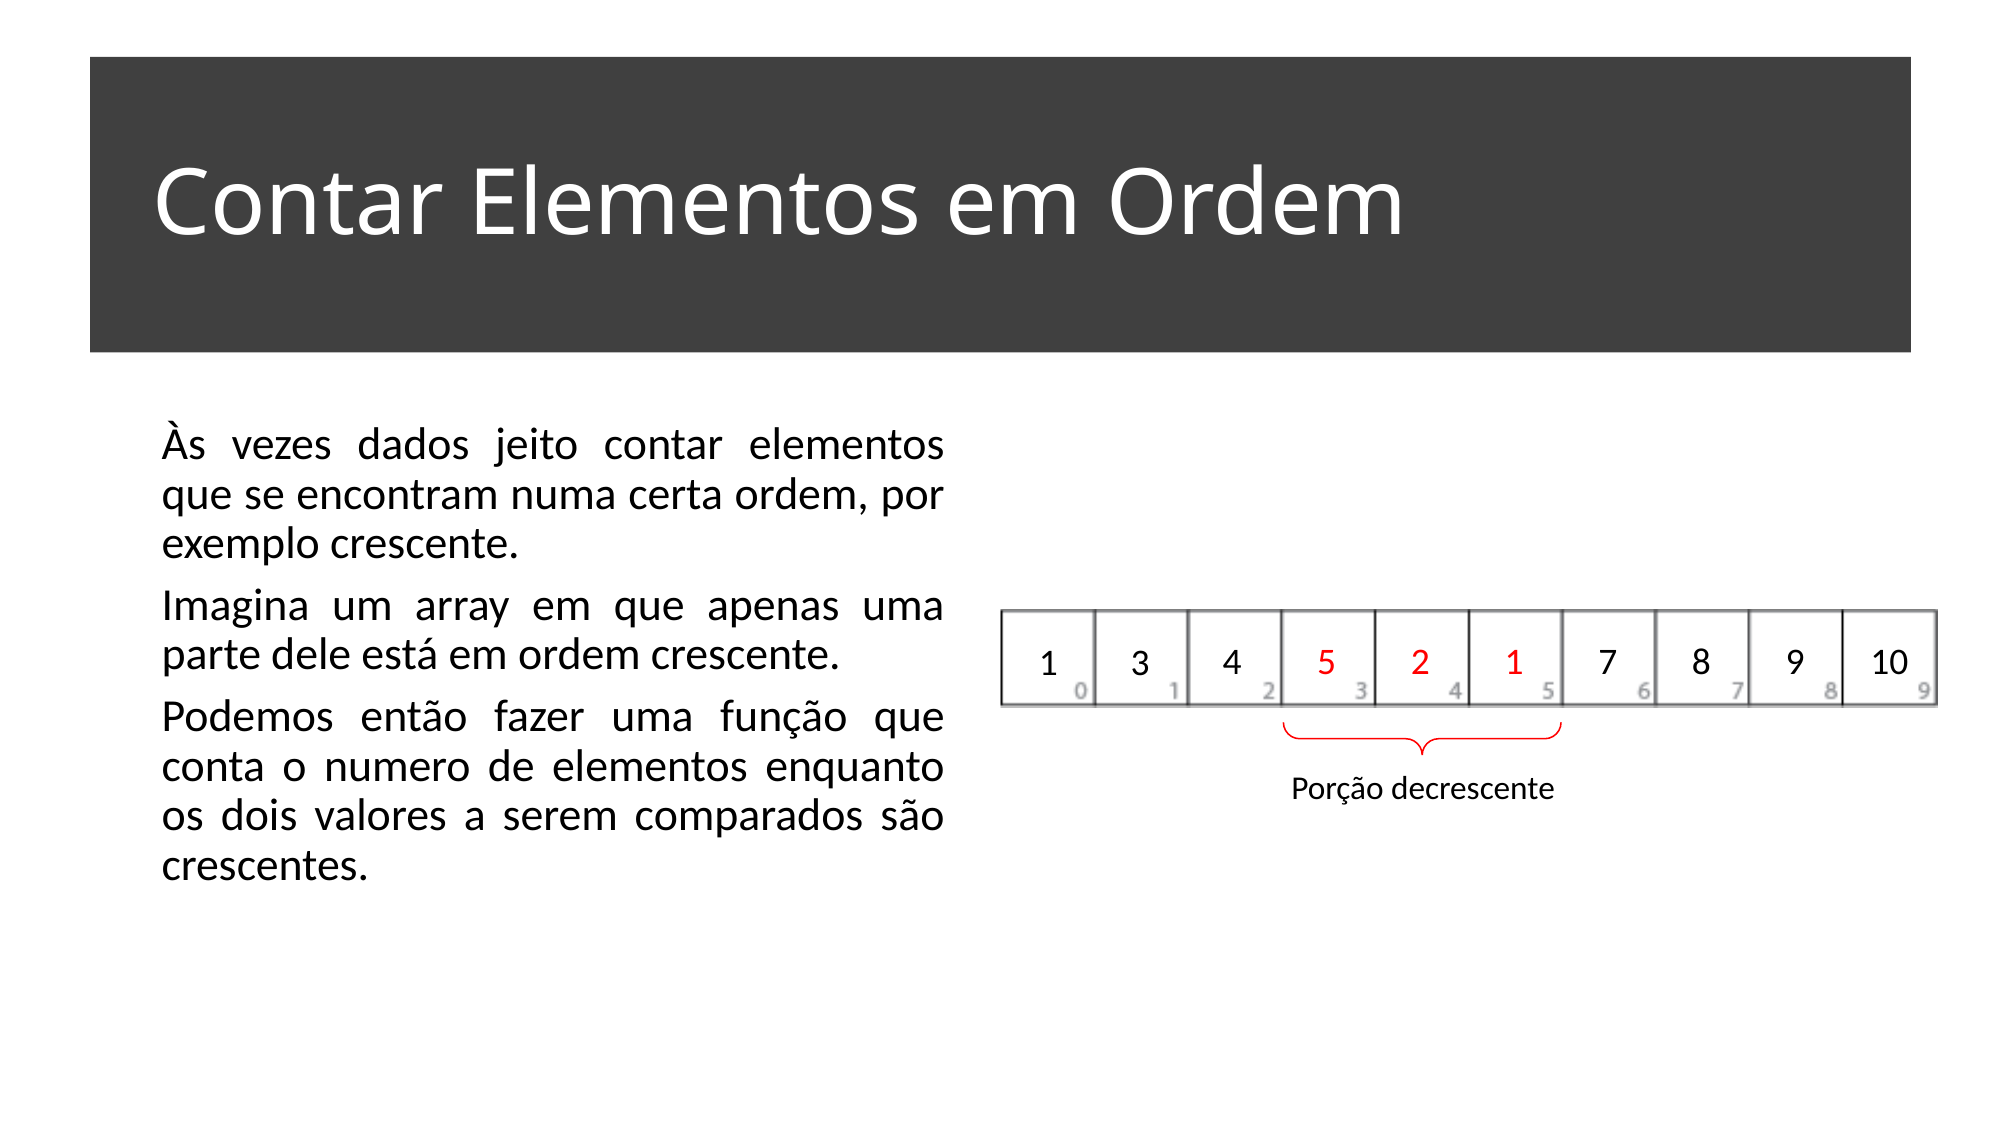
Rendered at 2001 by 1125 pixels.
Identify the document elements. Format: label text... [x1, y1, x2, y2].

text_box [1282, 722, 1562, 756]
text_box [88, 55, 1913, 354]
text_box Às vezes dados jeito contar elementos que se encontram numa certa ordem, por exemplo crescente. Imagina um array em que apenas uma parte dele está em ordem crescente. Podemos então fazer uma função que conta o numero de elementos enquanto os dois valores a serem comparados são crescentes. [137, 412, 961, 1014]
picture [999, 609, 1938, 708]
text_box Porção decrescente [1276, 758, 1608, 814]
text_box Contar Elementos em Ordem [137, 96, 1863, 314]
